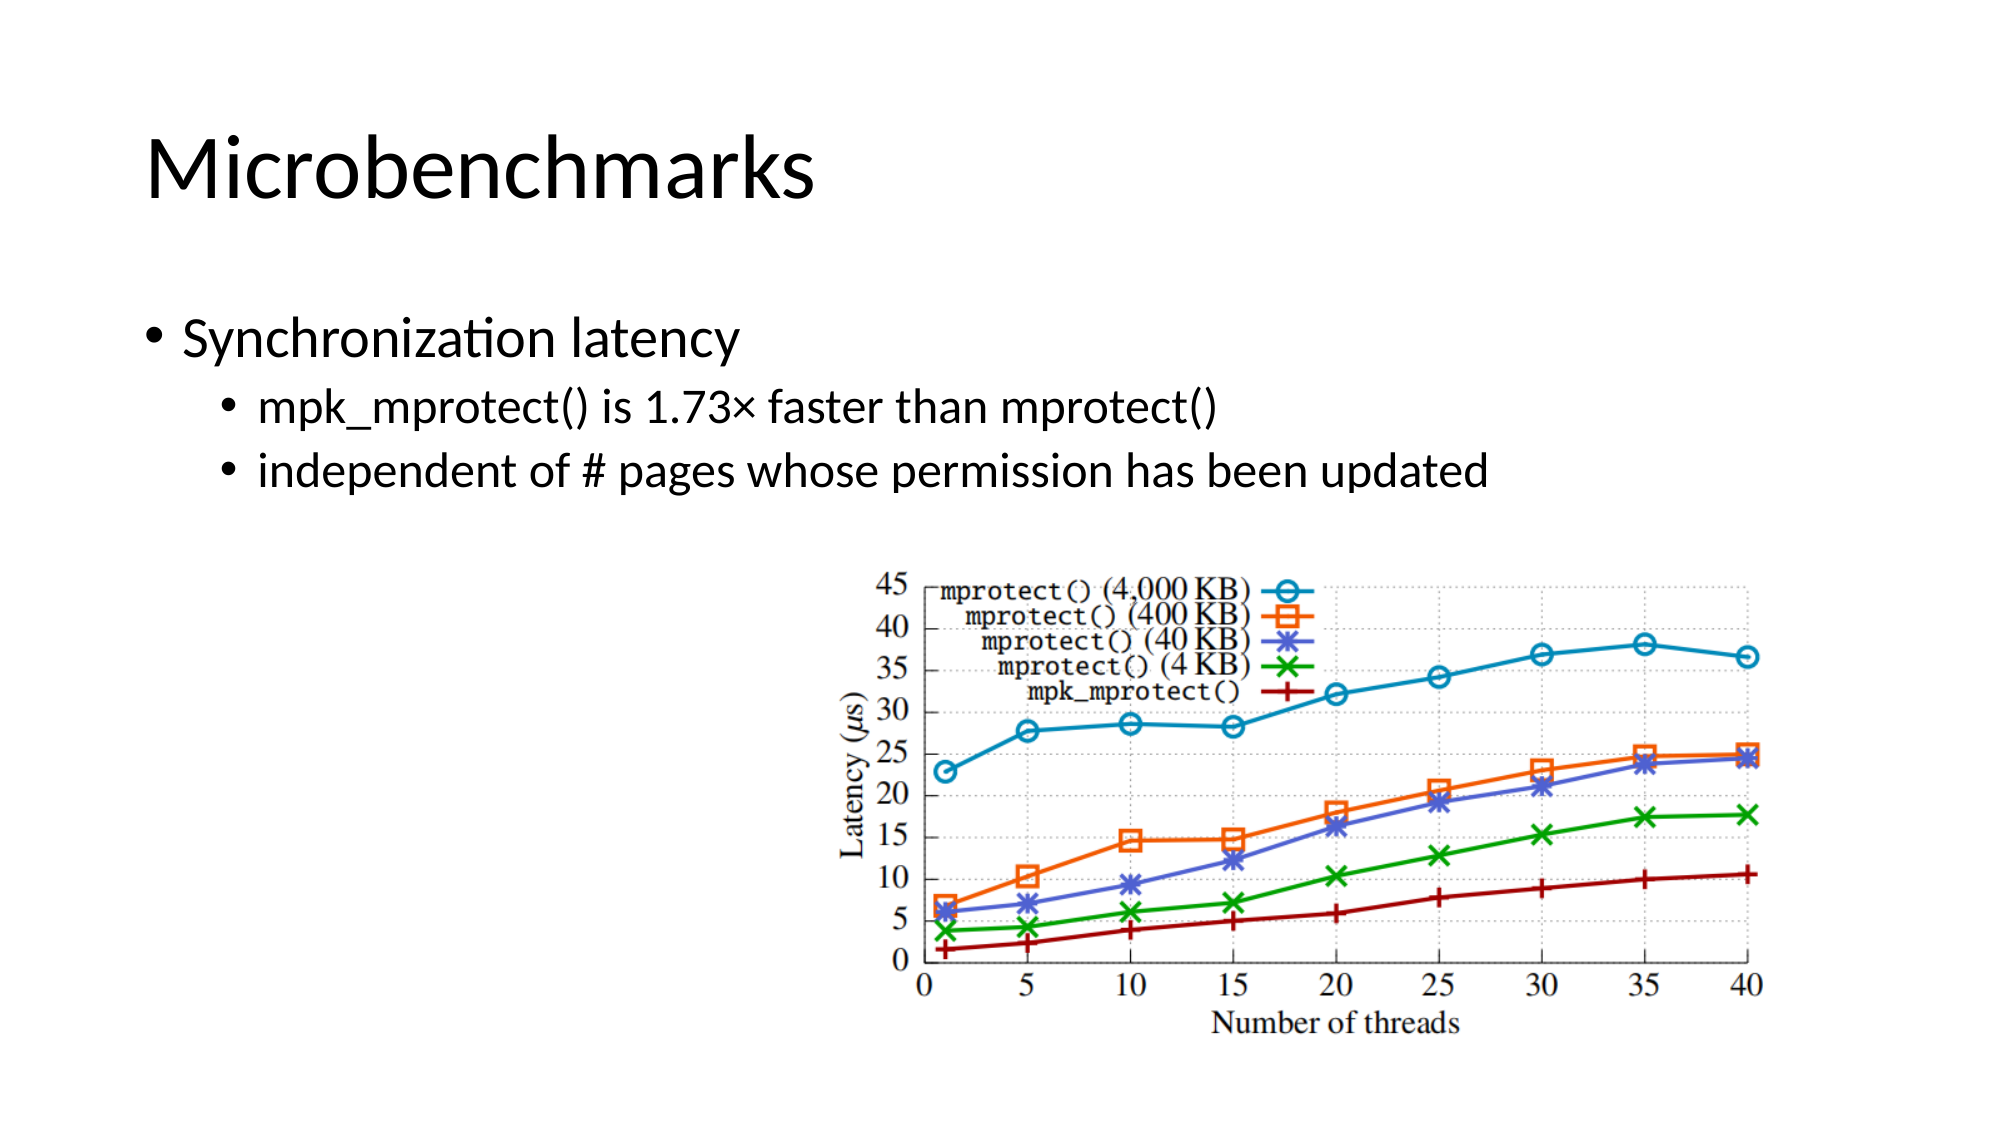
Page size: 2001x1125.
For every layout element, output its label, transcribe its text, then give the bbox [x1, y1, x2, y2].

title Microbenchmarks [136, 59, 1863, 278]
list Synchronization latency mpk_mprotect() is 1.73× faster than mprotect() independent of # pages whose permission has been updated [136, 298, 1863, 1014]
picture [816, 493, 1808, 1052]
